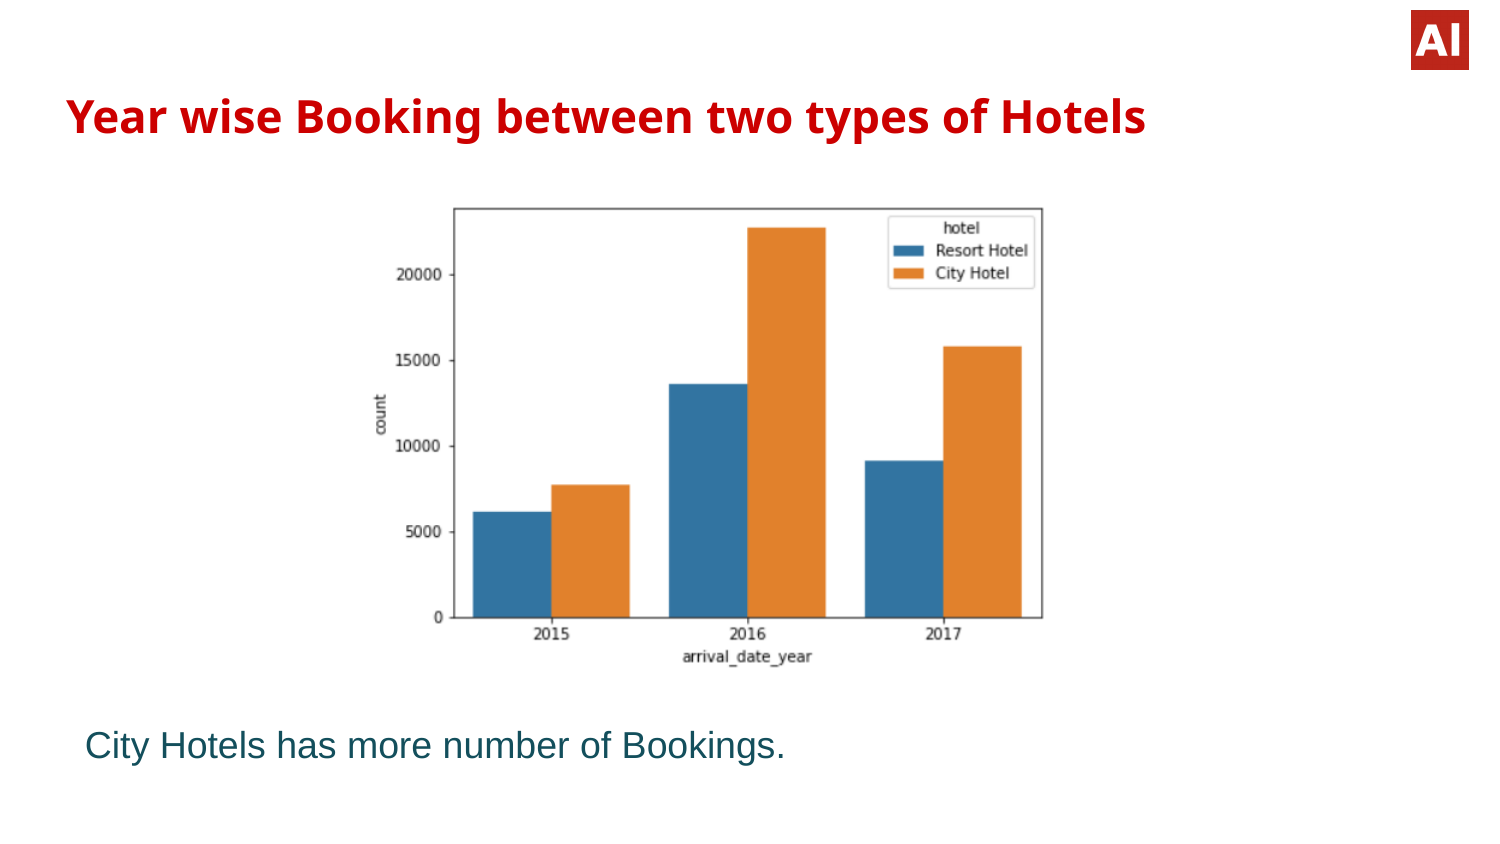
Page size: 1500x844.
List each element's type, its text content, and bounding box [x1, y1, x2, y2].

picture [1411, 10, 1469, 70]
list City Hotels has more number of Bookings. [51, 189, 1449, 796]
picture [357, 188, 1117, 684]
title Year wise Booking between two types of Hotels [51, 72, 1449, 167]
